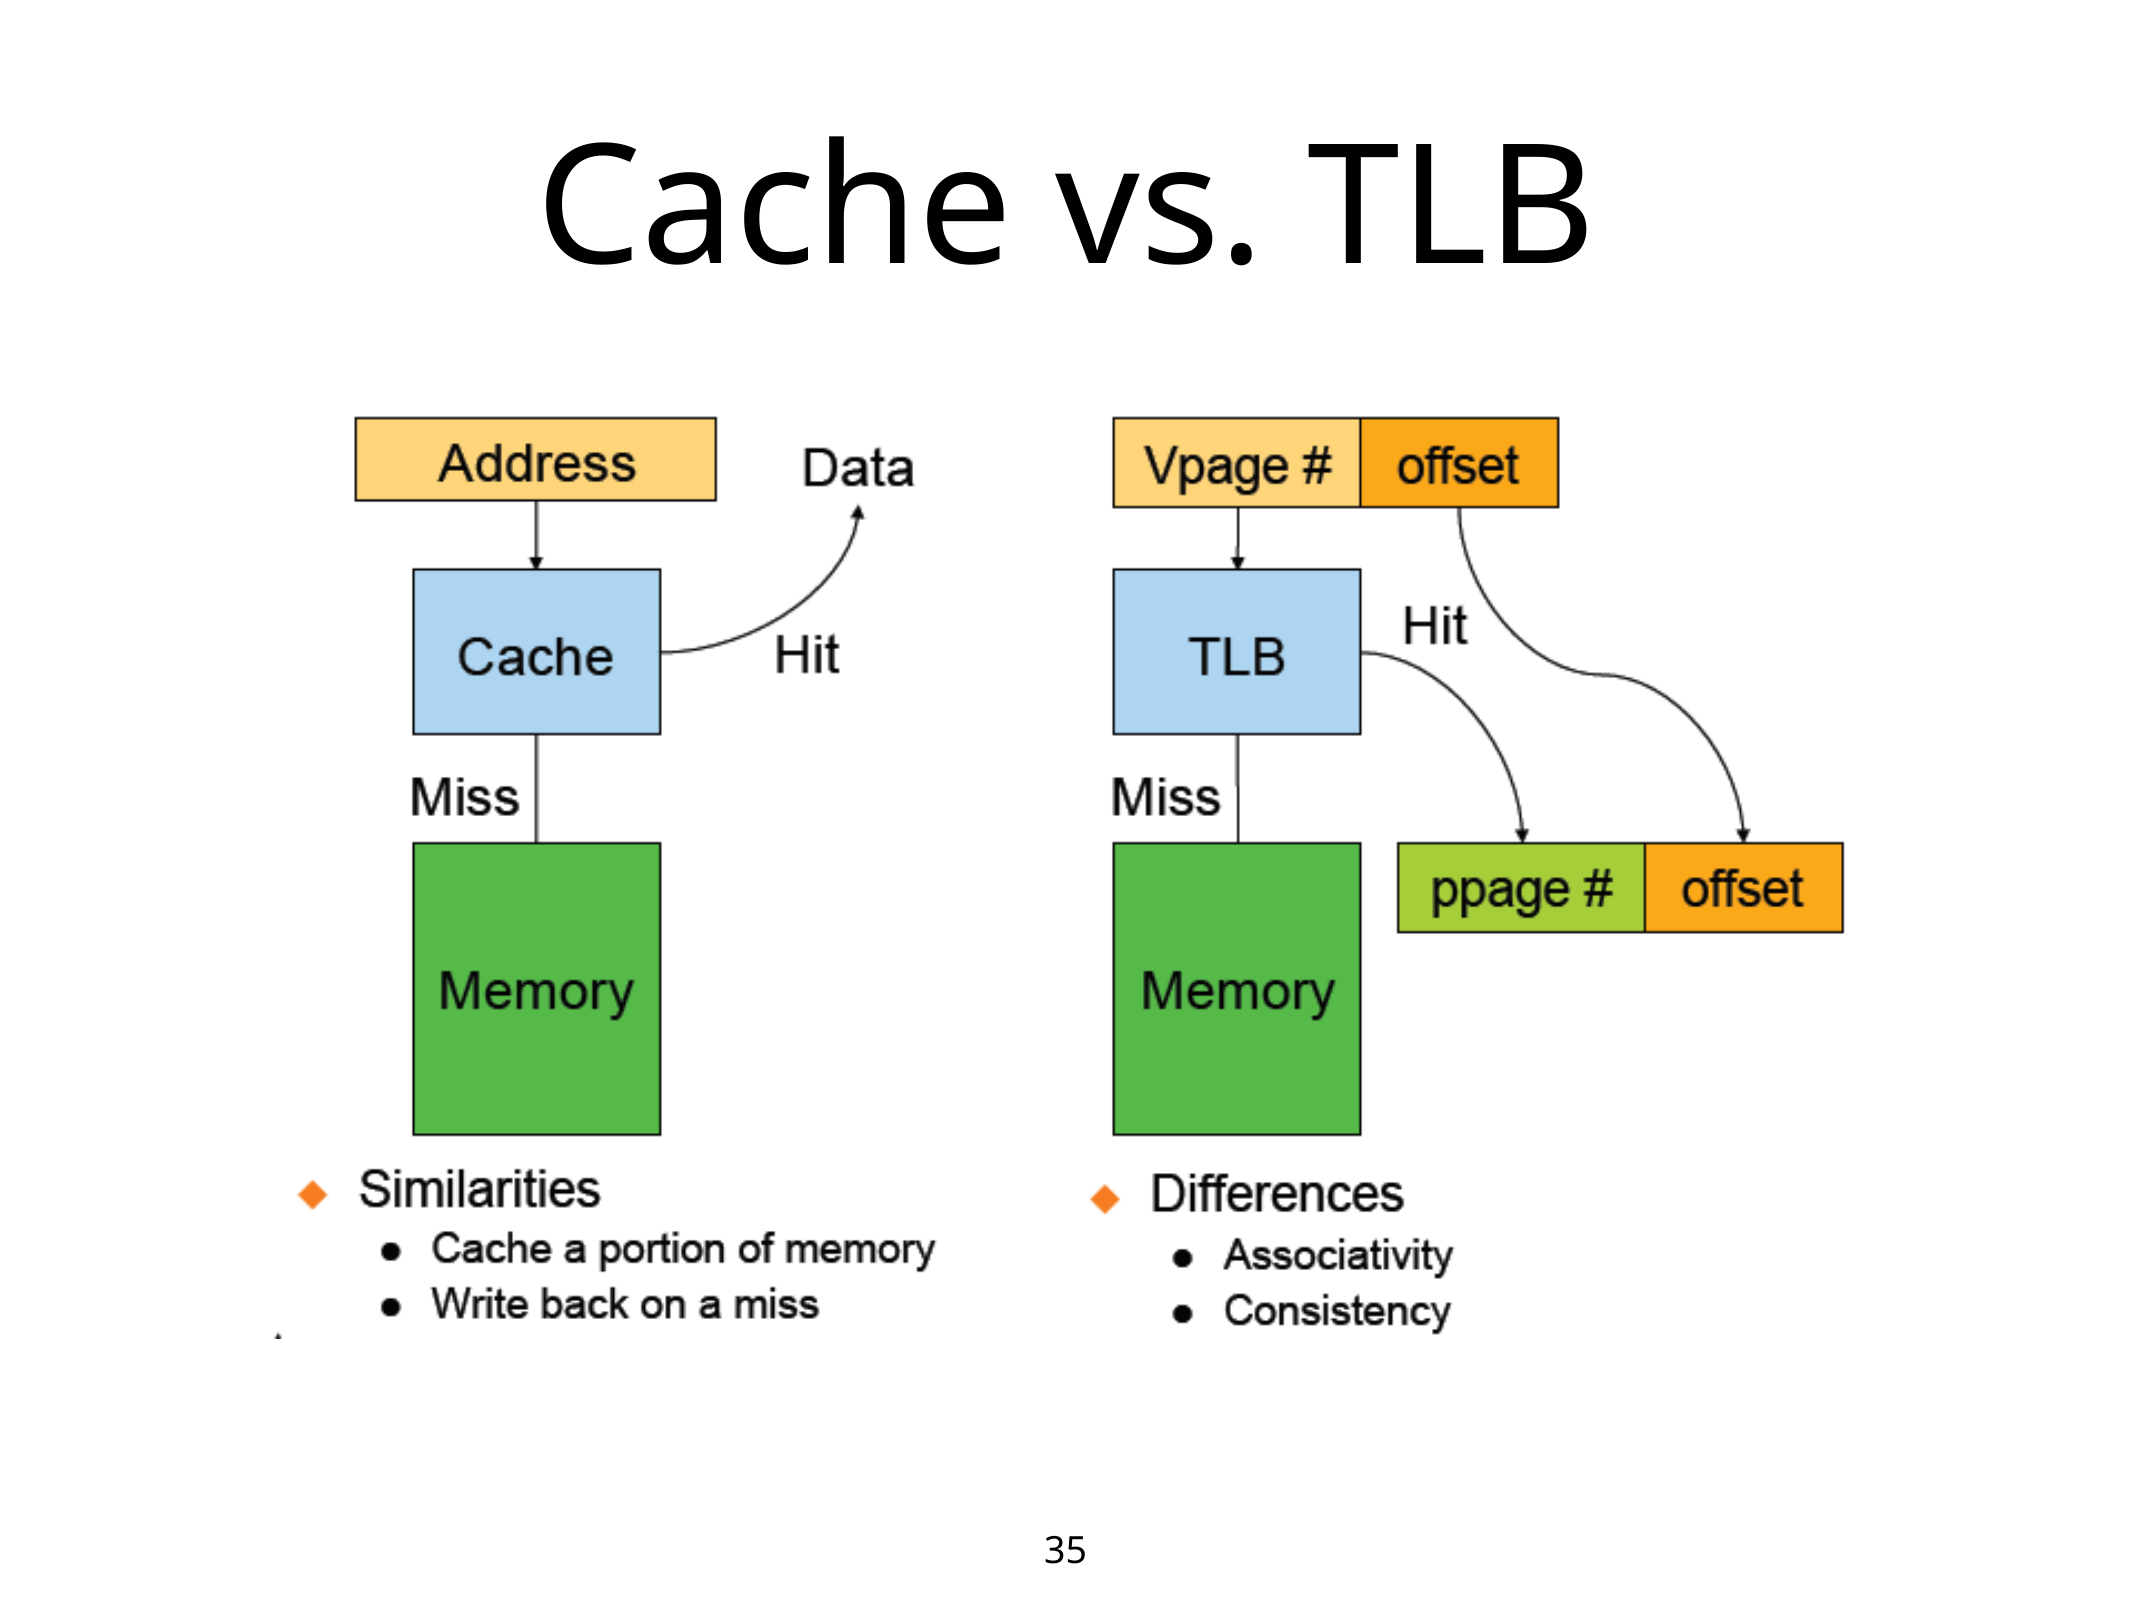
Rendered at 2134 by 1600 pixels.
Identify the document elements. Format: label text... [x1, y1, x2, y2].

title Cache vs. TLB [155, 72, 1978, 322]
slide_number 35 [1034, 1517, 1097, 1581]
picture [272, 382, 1861, 1339]
